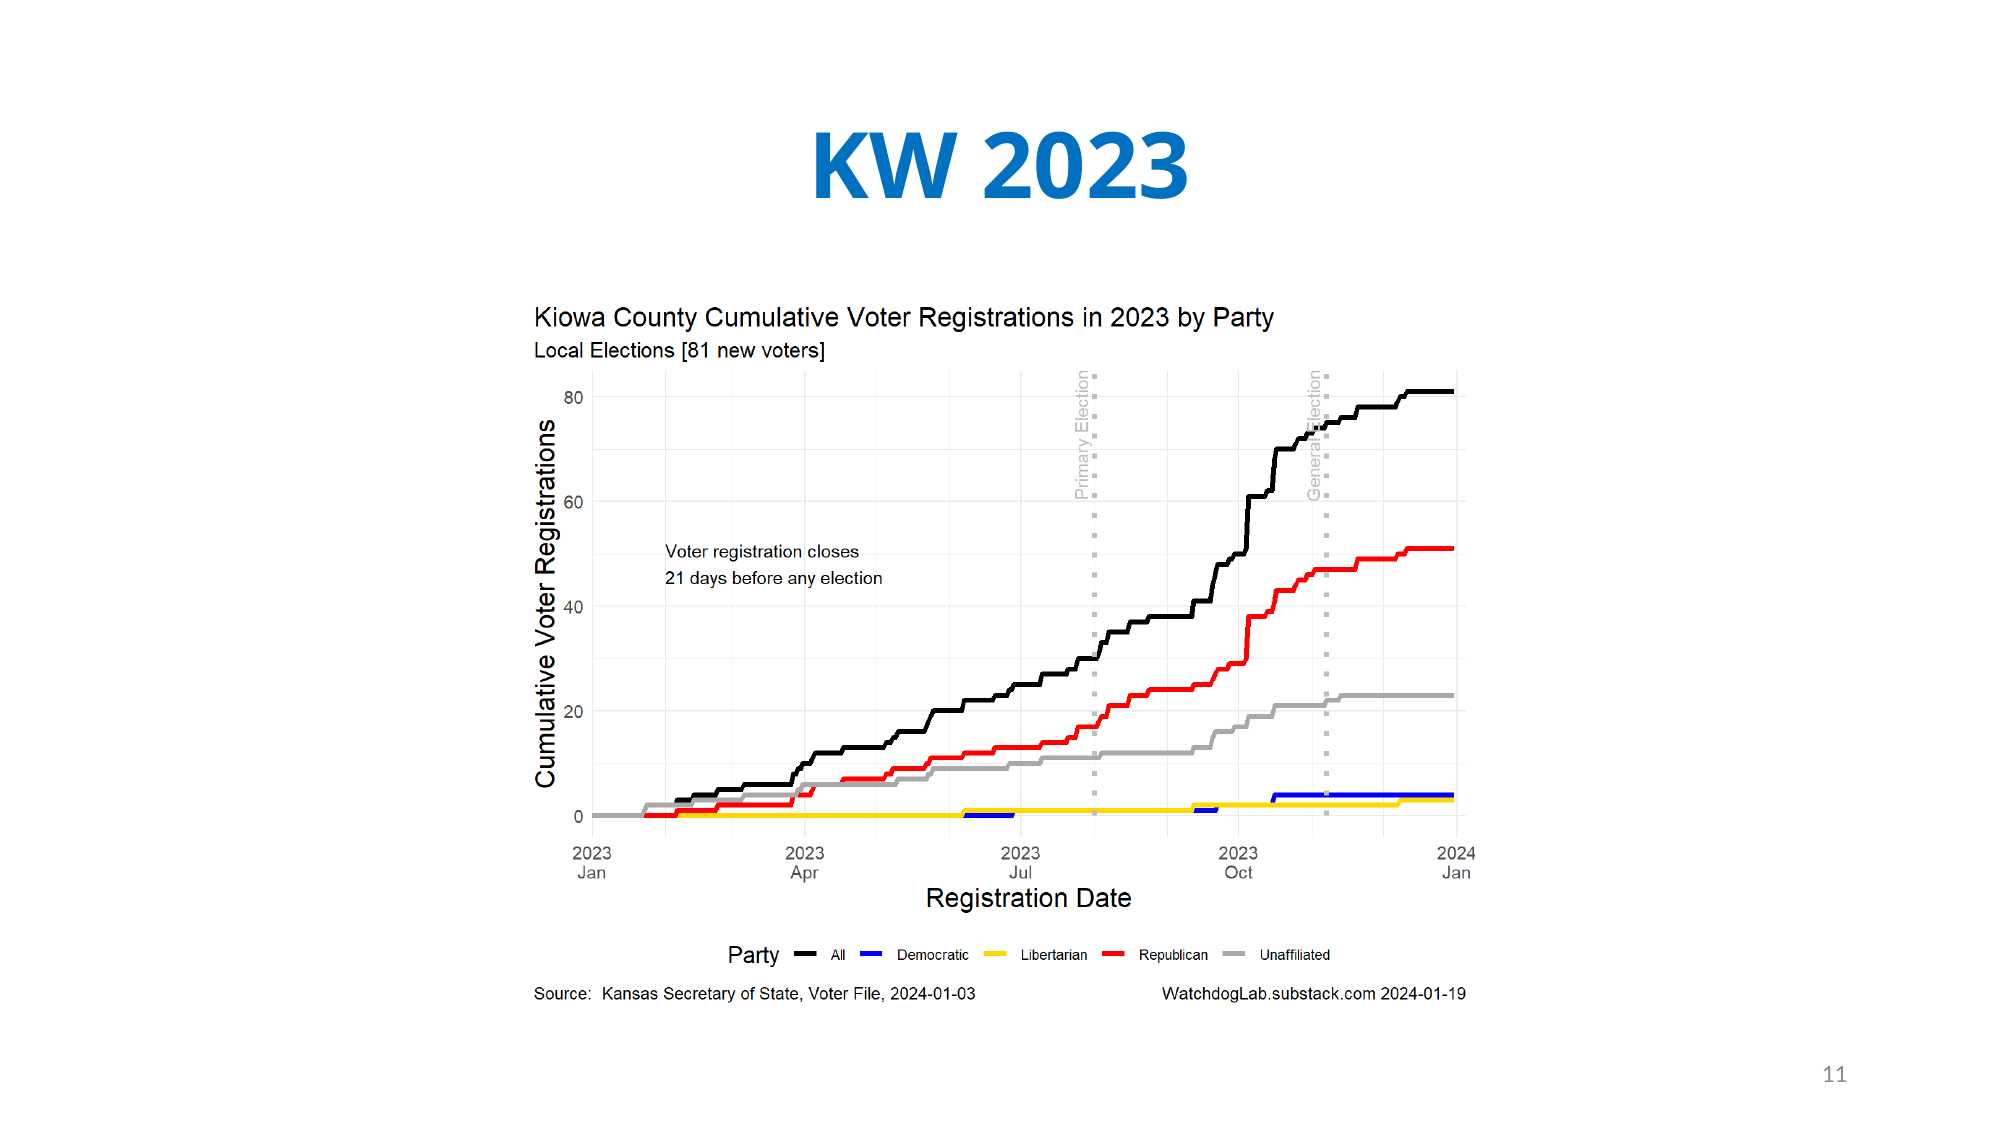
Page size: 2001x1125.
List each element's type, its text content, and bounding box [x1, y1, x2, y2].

title KW 2023 [137, 59, 1863, 278]
picture [524, 297, 1475, 1011]
slide_number ‹#› [1412, 1042, 1863, 1103]
